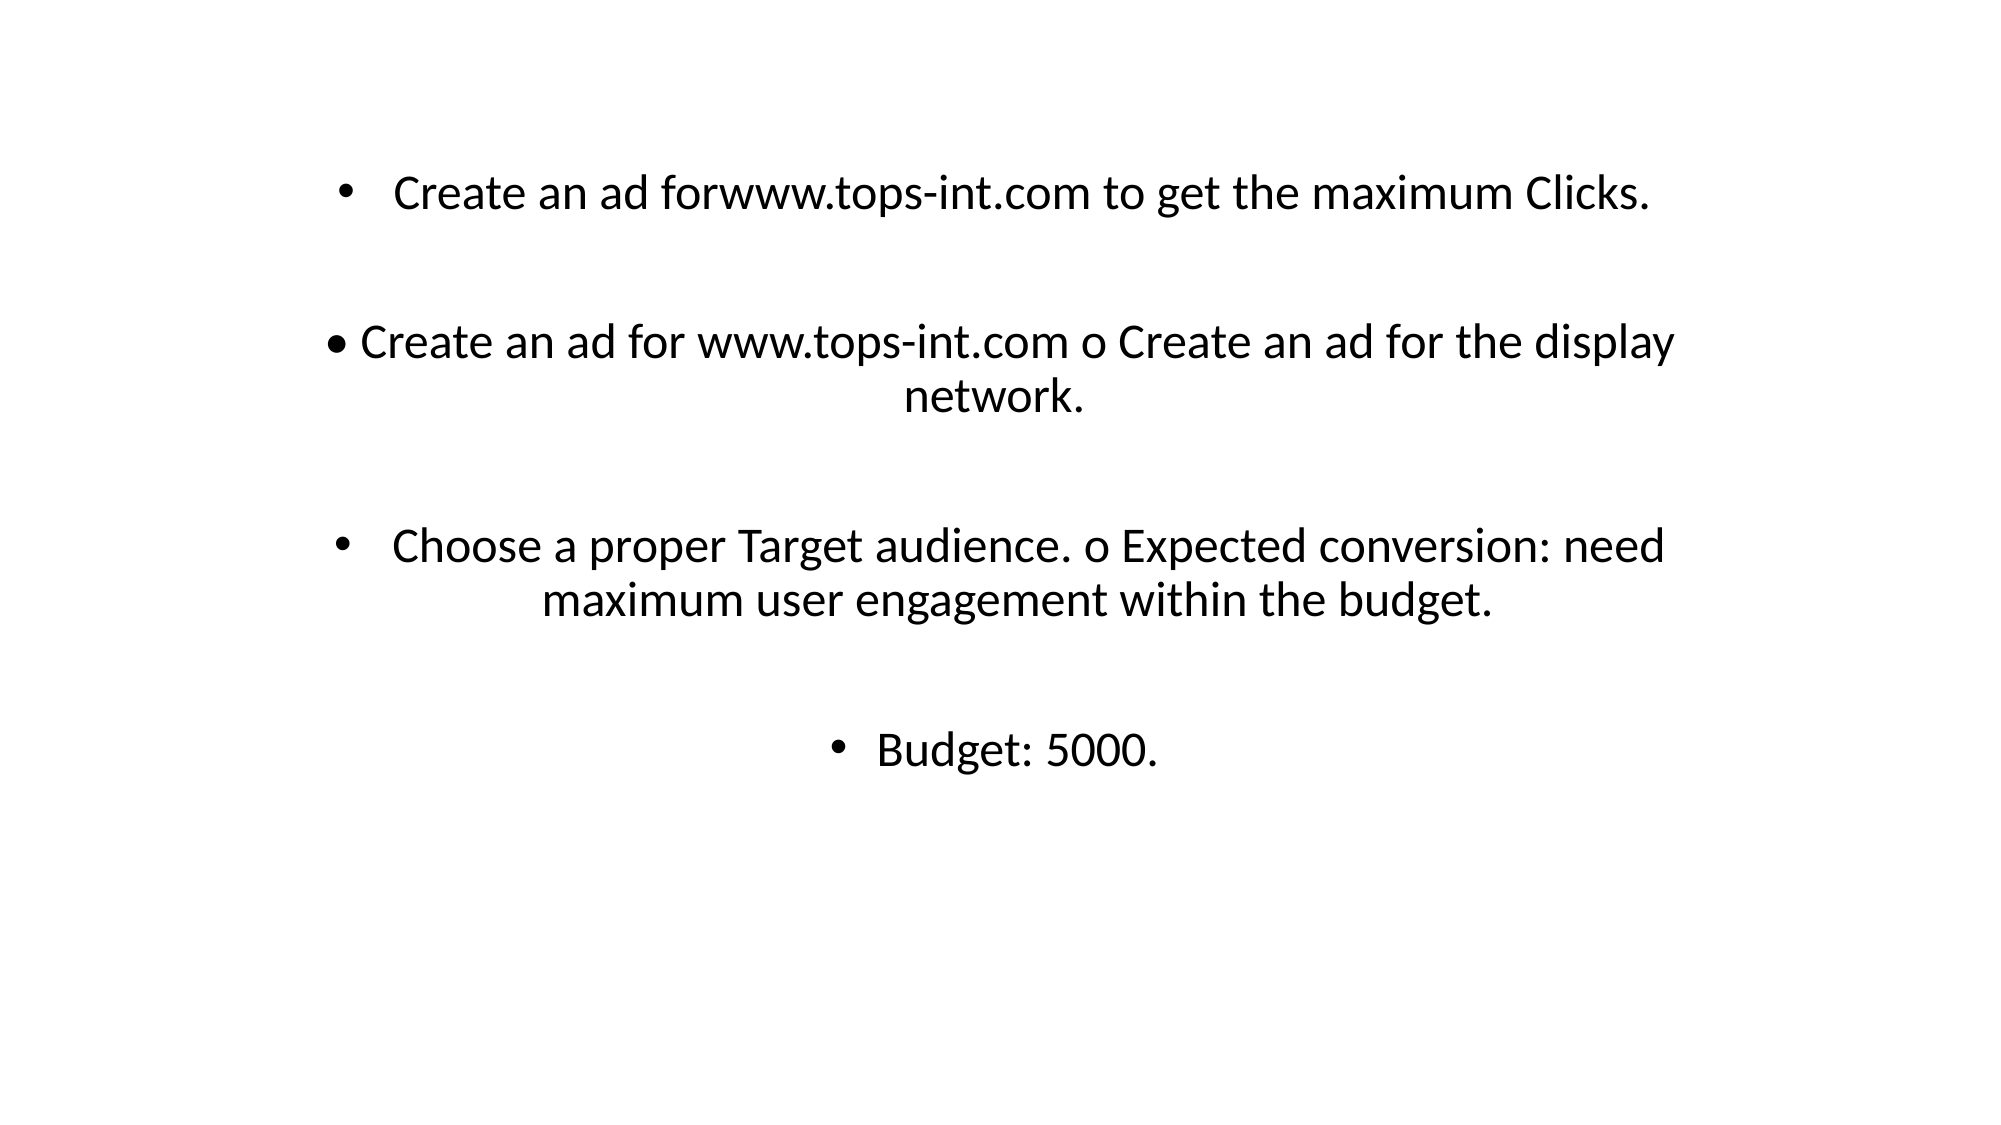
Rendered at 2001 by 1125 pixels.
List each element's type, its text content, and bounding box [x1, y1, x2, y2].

subtitle Create an ad forwww.tops-int.com to get the maximum Clicks. • Create an ad for www.tops-int.com o Create an ad for the display network. Choose a proper Target audience. o Expected conversion: need maximum user engagement within the budget. Budget: 5000. [249, 158, 1750, 863]
